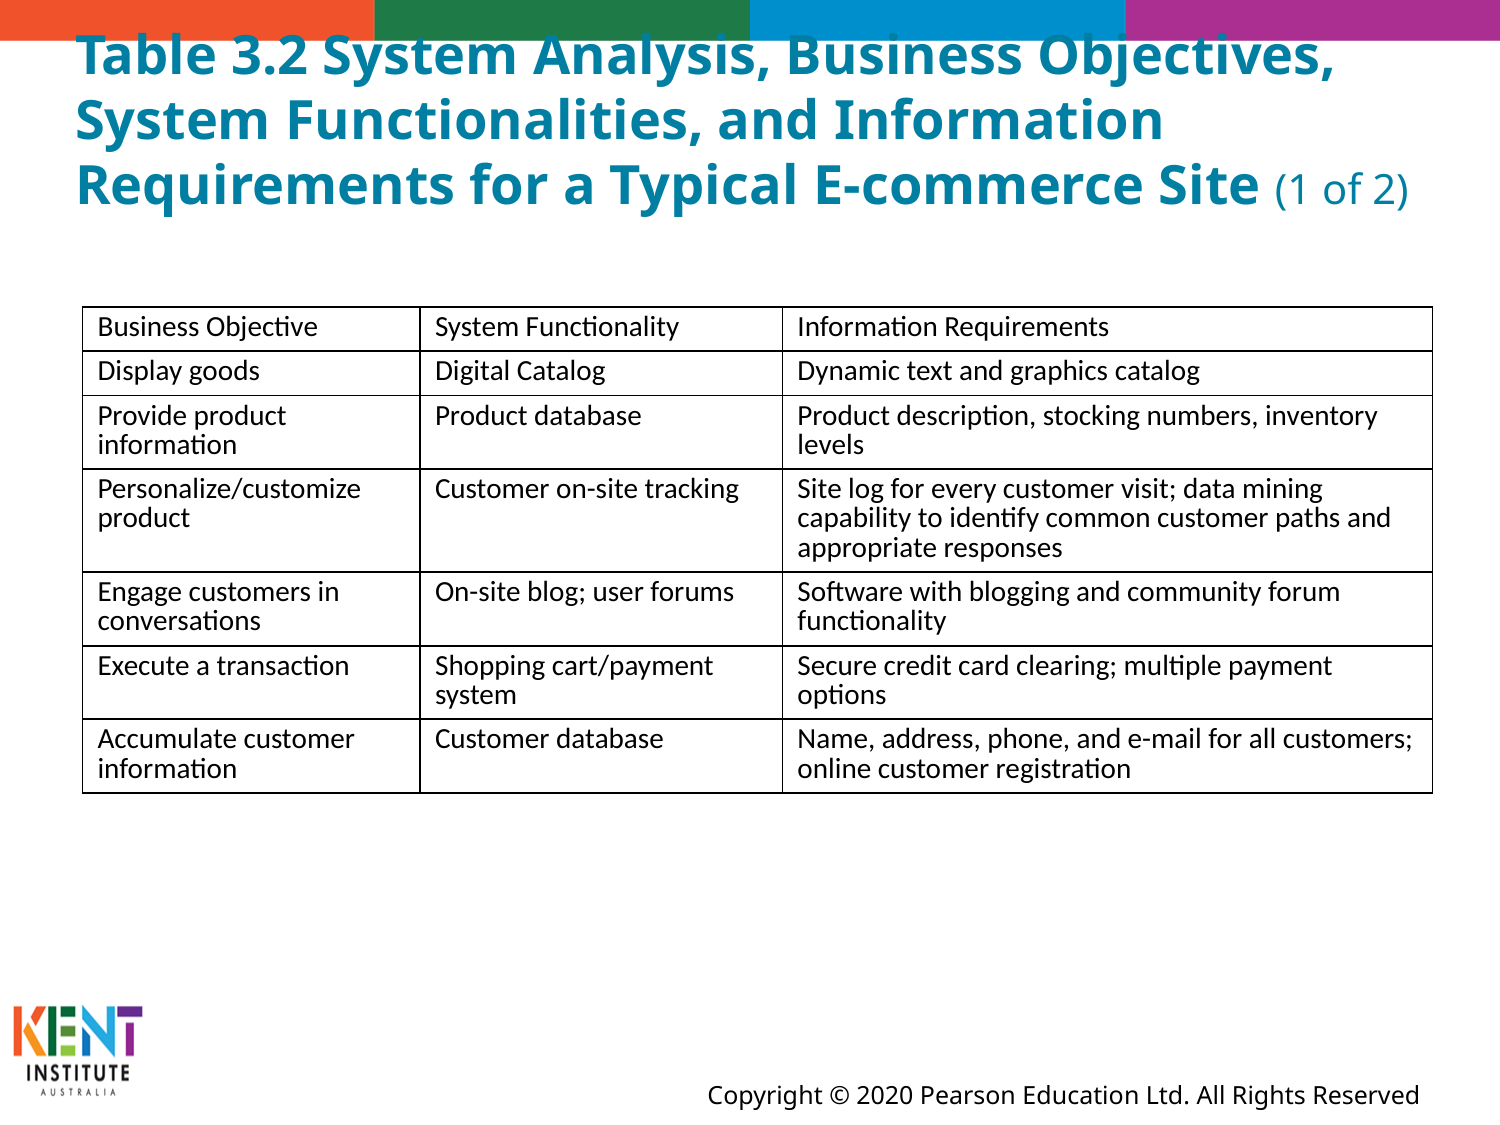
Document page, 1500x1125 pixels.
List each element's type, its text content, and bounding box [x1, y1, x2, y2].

table_cell Name, address, phone, and e-mail for all customers; online customer registration [783, 720, 1432, 792]
table_cell Product database [421, 396, 782, 468]
table_cell Digital Catalog [421, 352, 782, 395]
table_cell Accumulate customer information [83, 720, 419, 792]
table_cell Dynamic text and graphics catalog [783, 352, 1432, 395]
title Table 3.2 System Analysis, Business Objectives, System Functionalities, and Information Requirements for a Typical E-commerce Site (1 of 2) [75, 16, 1440, 216]
table_cell Customer database [421, 720, 782, 792]
table_header Information Requirements [783, 308, 1432, 350]
table_cell Display goods [83, 352, 419, 395]
table_cell Product description, stocking numbers, inventory levels [783, 396, 1432, 468]
table_cell Personalize/customize product [83, 470, 419, 571]
table_cell Execute a transaction [83, 647, 419, 718]
table_cell Software with blogging and community forum functionality [783, 573, 1432, 645]
picture [0, 988, 156, 1114]
table_cell Secure credit card clearing; multiple payment options [783, 647, 1432, 718]
table_header System Functionality [421, 308, 782, 350]
table_cell On-site blog; user forums [421, 573, 782, 645]
table_header Business Objective [83, 308, 419, 350]
table_cell Engage customers in conversations [83, 573, 419, 645]
picture [1125, 0, 1500, 41]
picture [0, 0, 749, 41]
table_cell Site log for every customer visit; data mining capability to identify common customer paths and appropriate responses [783, 470, 1432, 571]
table_cell Shopping cart/payment system [421, 647, 782, 718]
table_cell Provide product information [83, 396, 419, 468]
table_cell Customer on-site tracking [421, 470, 782, 571]
